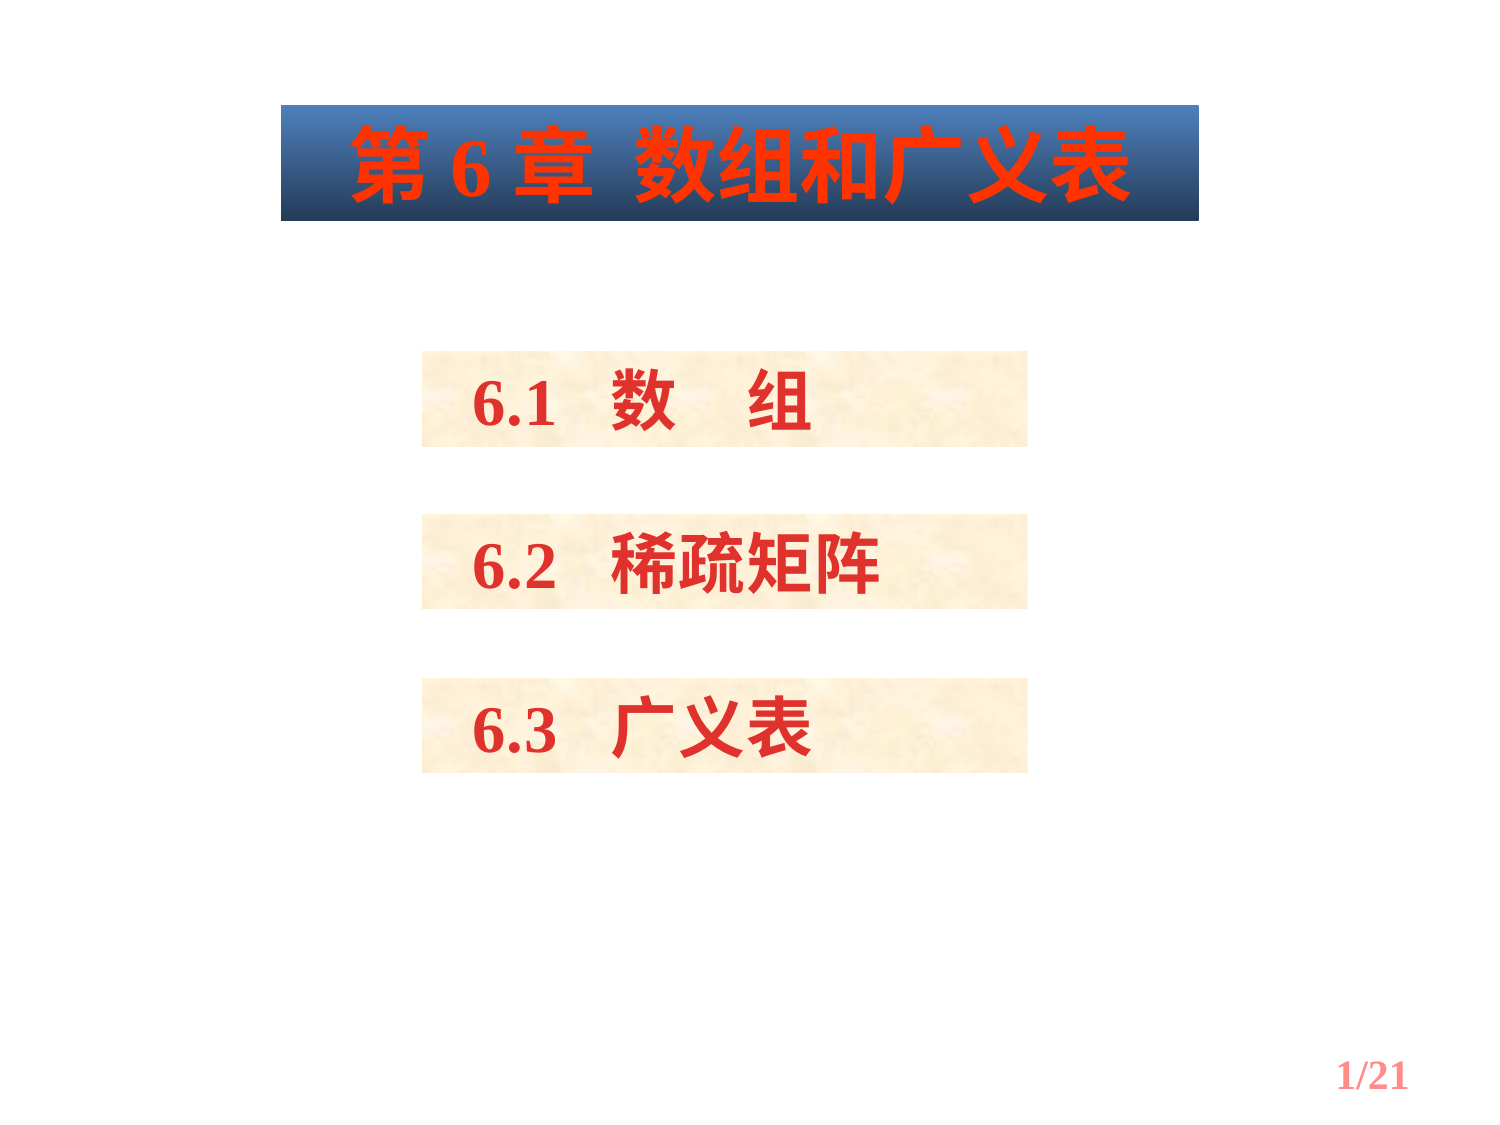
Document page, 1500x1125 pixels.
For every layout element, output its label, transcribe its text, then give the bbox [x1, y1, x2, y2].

slide_number 1/21 [1074, 1042, 1425, 1103]
text_box 第6章 数组和广义表 [281, 105, 1199, 221]
text_box 6.1 数 组 [421, 351, 1028, 447]
text_box 6.2 稀疏矩阵 [421, 514, 1028, 609]
text_box 6.3 广义表 [421, 678, 1028, 773]
